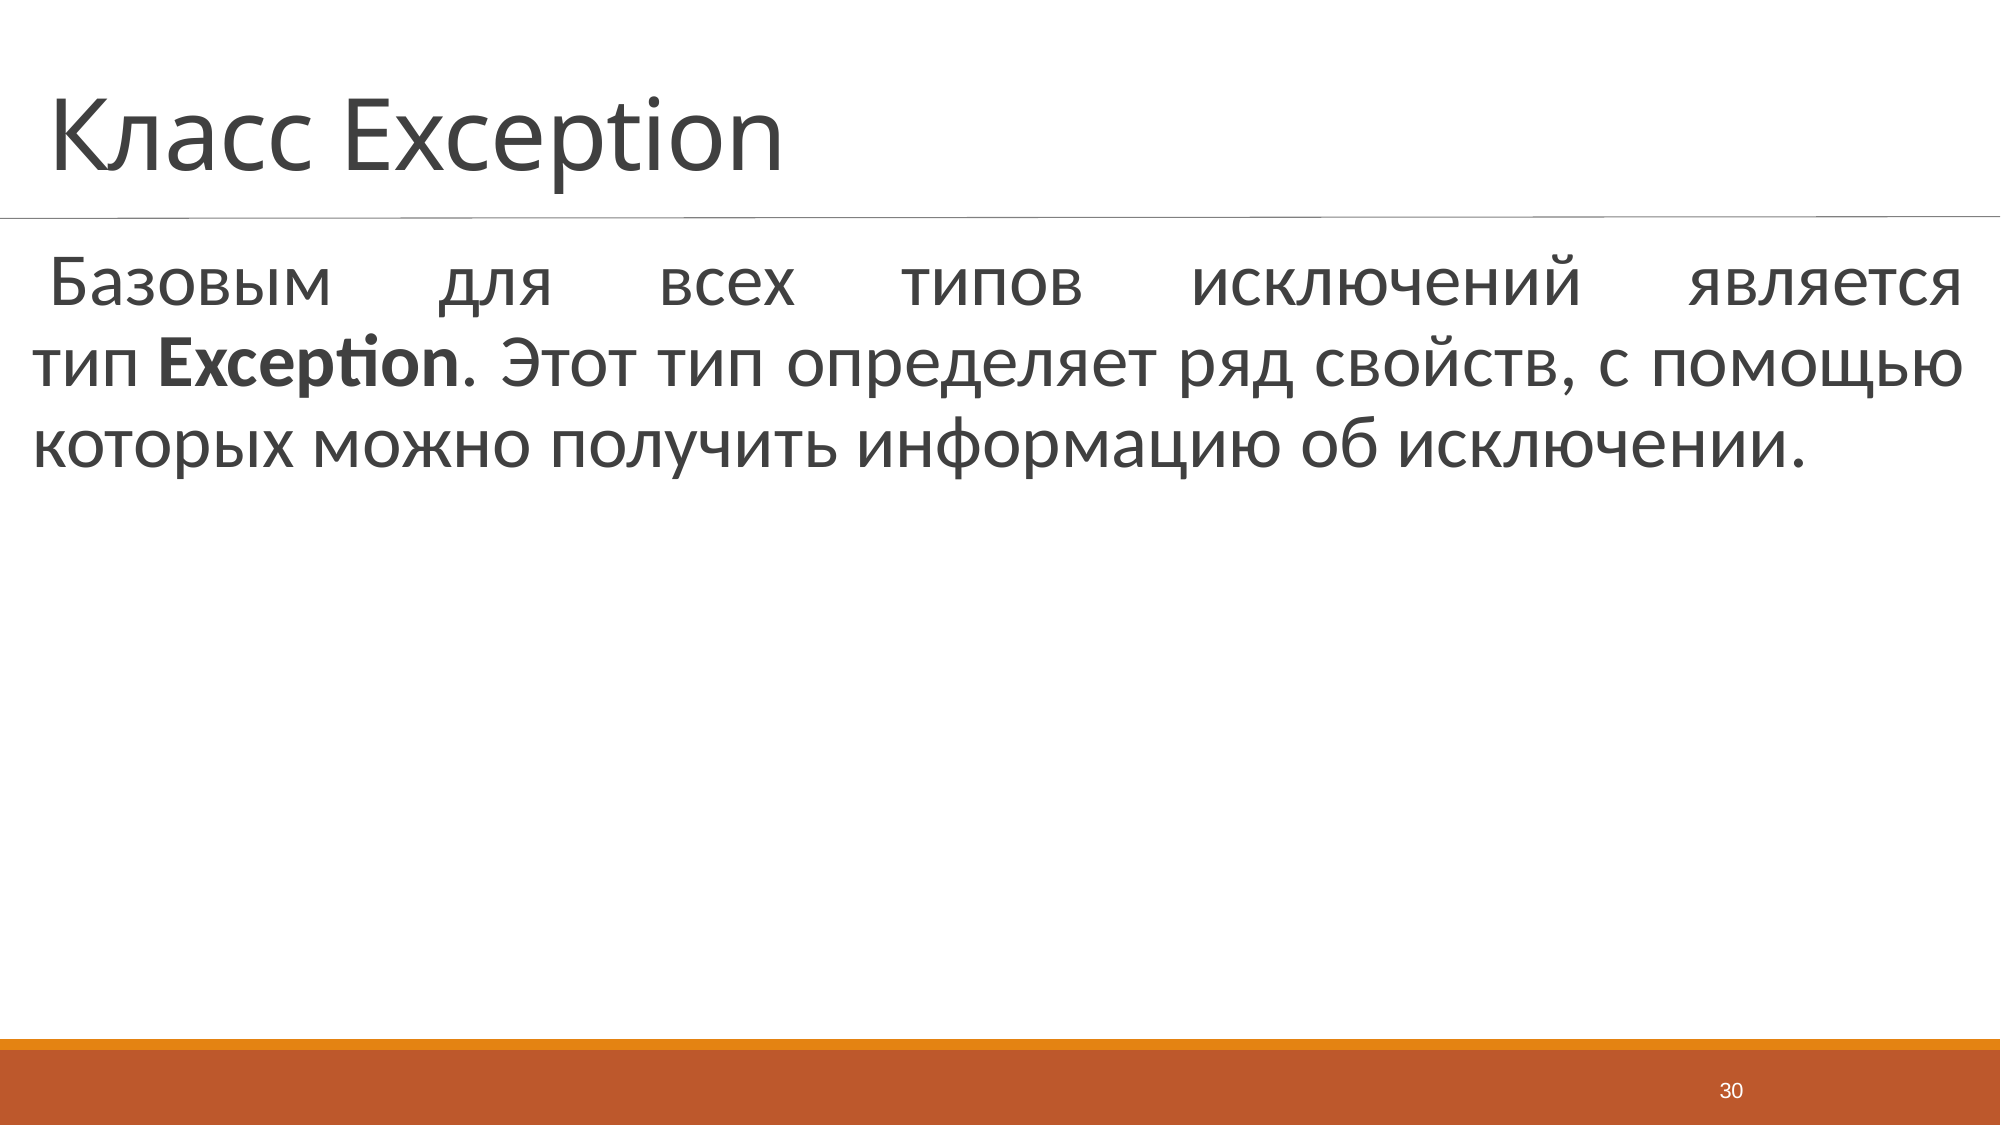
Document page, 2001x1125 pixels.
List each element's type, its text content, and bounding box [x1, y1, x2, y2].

slide_number 30 [1624, 1059, 1840, 1120]
title Класс Exception [32, 47, 1967, 198]
list Базовым для всех типов исключений является тип Exception. Этот тип определяет ряд свойств, с помощью которых можно получить информацию об исключении. [32, 233, 1967, 1025]
